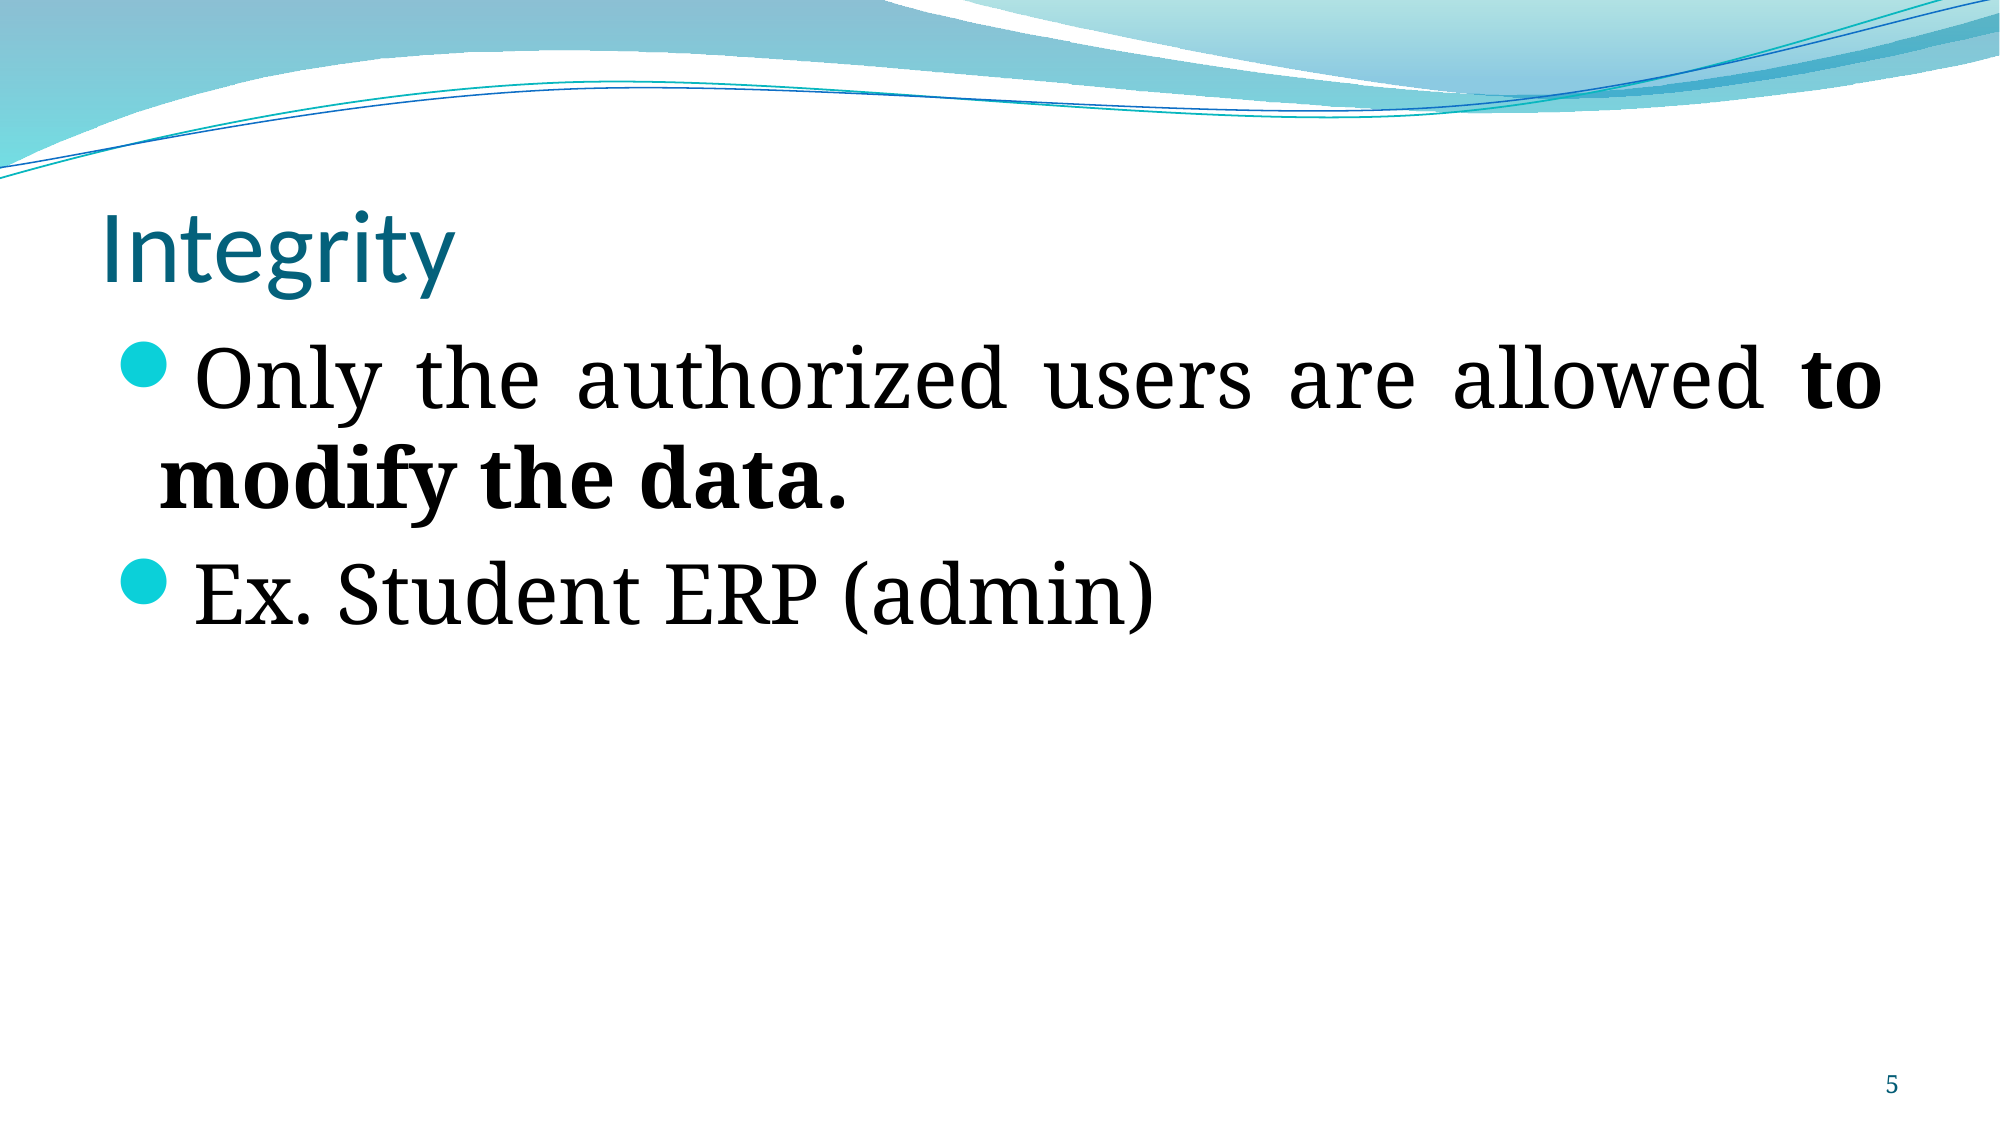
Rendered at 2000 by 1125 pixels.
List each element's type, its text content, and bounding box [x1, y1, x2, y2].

slide_number 5 [1732, 1042, 1900, 1103]
list Only the authorized users are allowed to modify the data. Ex. Student ERP (admin) [99, 317, 1900, 1038]
title Integrity [99, 115, 1900, 303]
